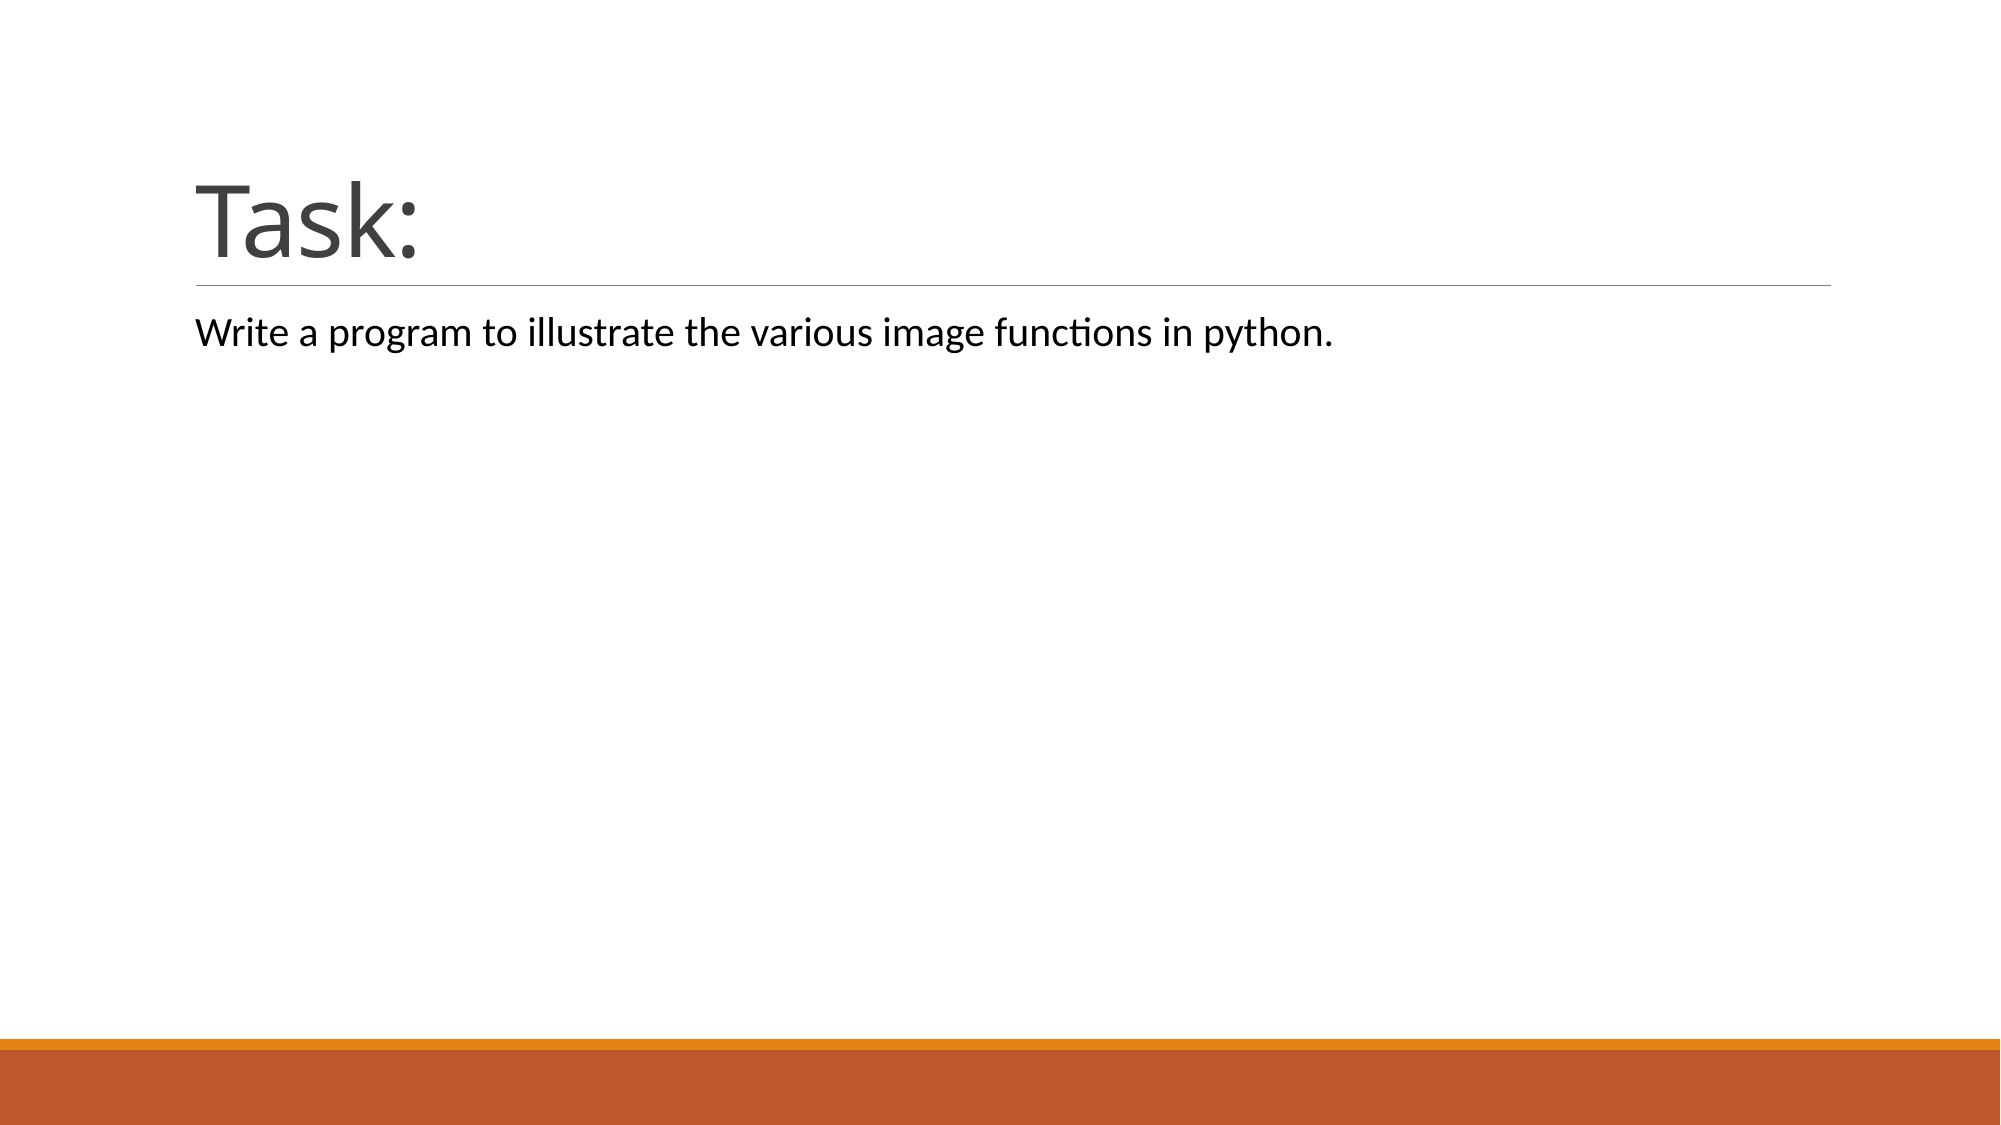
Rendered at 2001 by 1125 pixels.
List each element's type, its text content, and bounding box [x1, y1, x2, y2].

list Write a program to illustrate the various image functions in python. [180, 302, 1830, 963]
title Task: [180, 47, 1830, 285]
